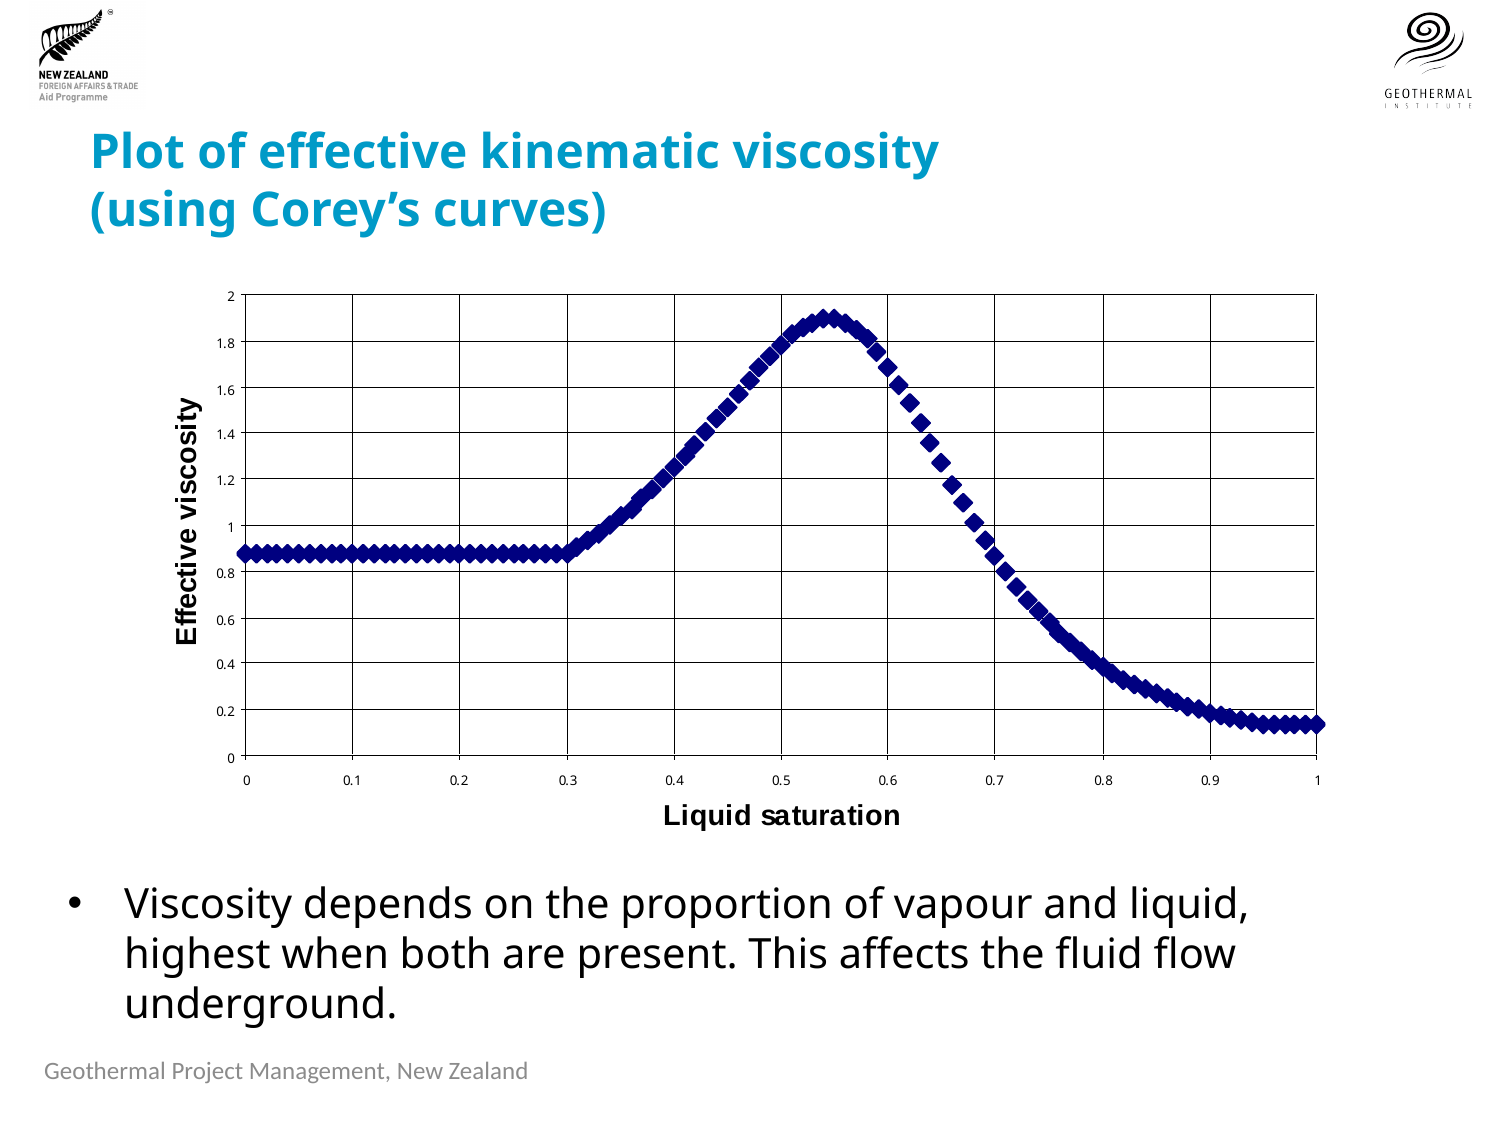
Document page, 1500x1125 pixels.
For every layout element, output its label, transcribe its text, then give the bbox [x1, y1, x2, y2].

picture [29, 1, 146, 110]
title Plot of effective kinematic viscosity (using Corey’s curves) [75, 113, 1425, 244]
picture [1377, 5, 1480, 110]
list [122, 240, 1368, 885]
text_box Viscosity depends on the proportion of vapour and liquid, highest when both are present. This affects the fluid flow underground. [53, 869, 1403, 1125]
